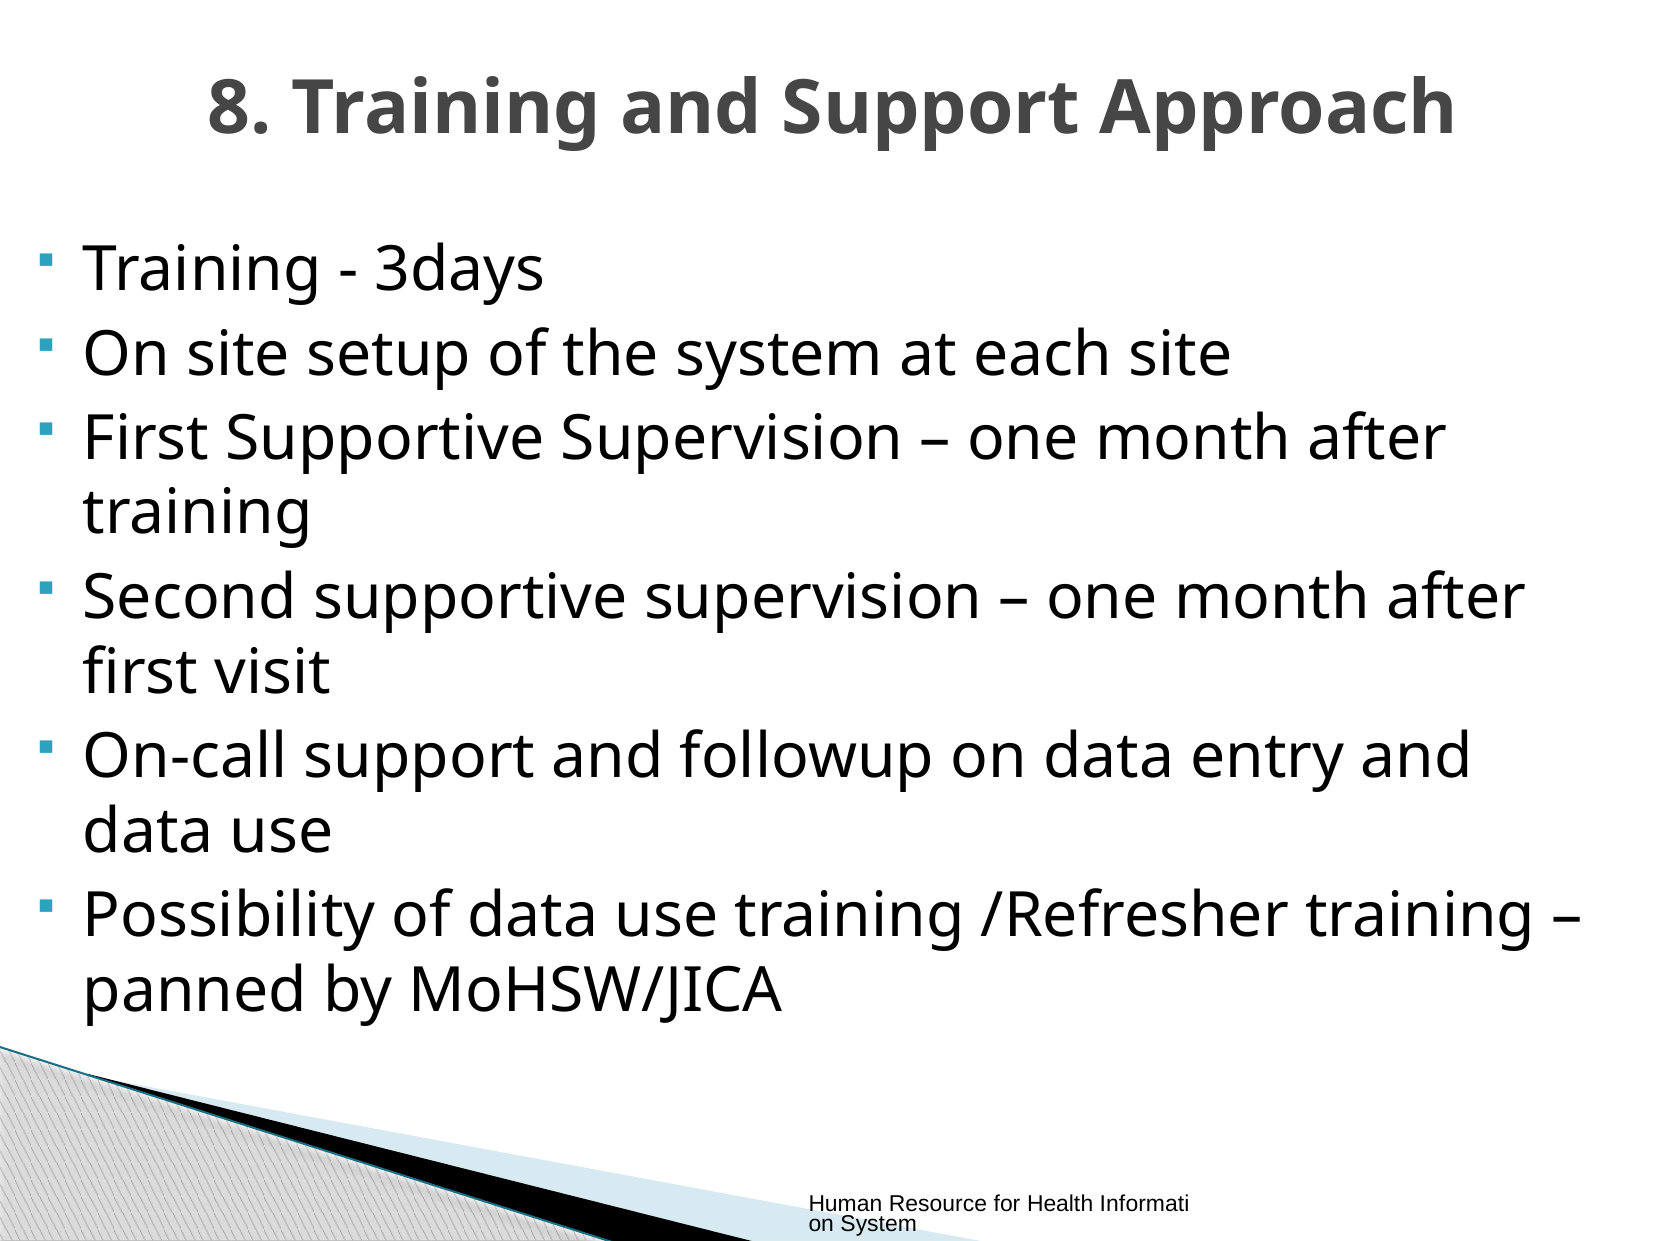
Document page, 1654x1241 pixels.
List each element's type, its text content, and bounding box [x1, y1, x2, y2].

title 8. Training and Support Approach [89, 0, 1578, 207]
footer Human Resource for Health Information System [792, 1158, 1218, 1225]
list Training - 3days On site setup of the system at each site First Supportive Supervision – one month after training Second supportive supervision – one month after first visit On-call support and followup on data entry and data use Possibility of data use training /Refresher training – panned by MoHSW/JICA [0, 220, 1615, 1208]
